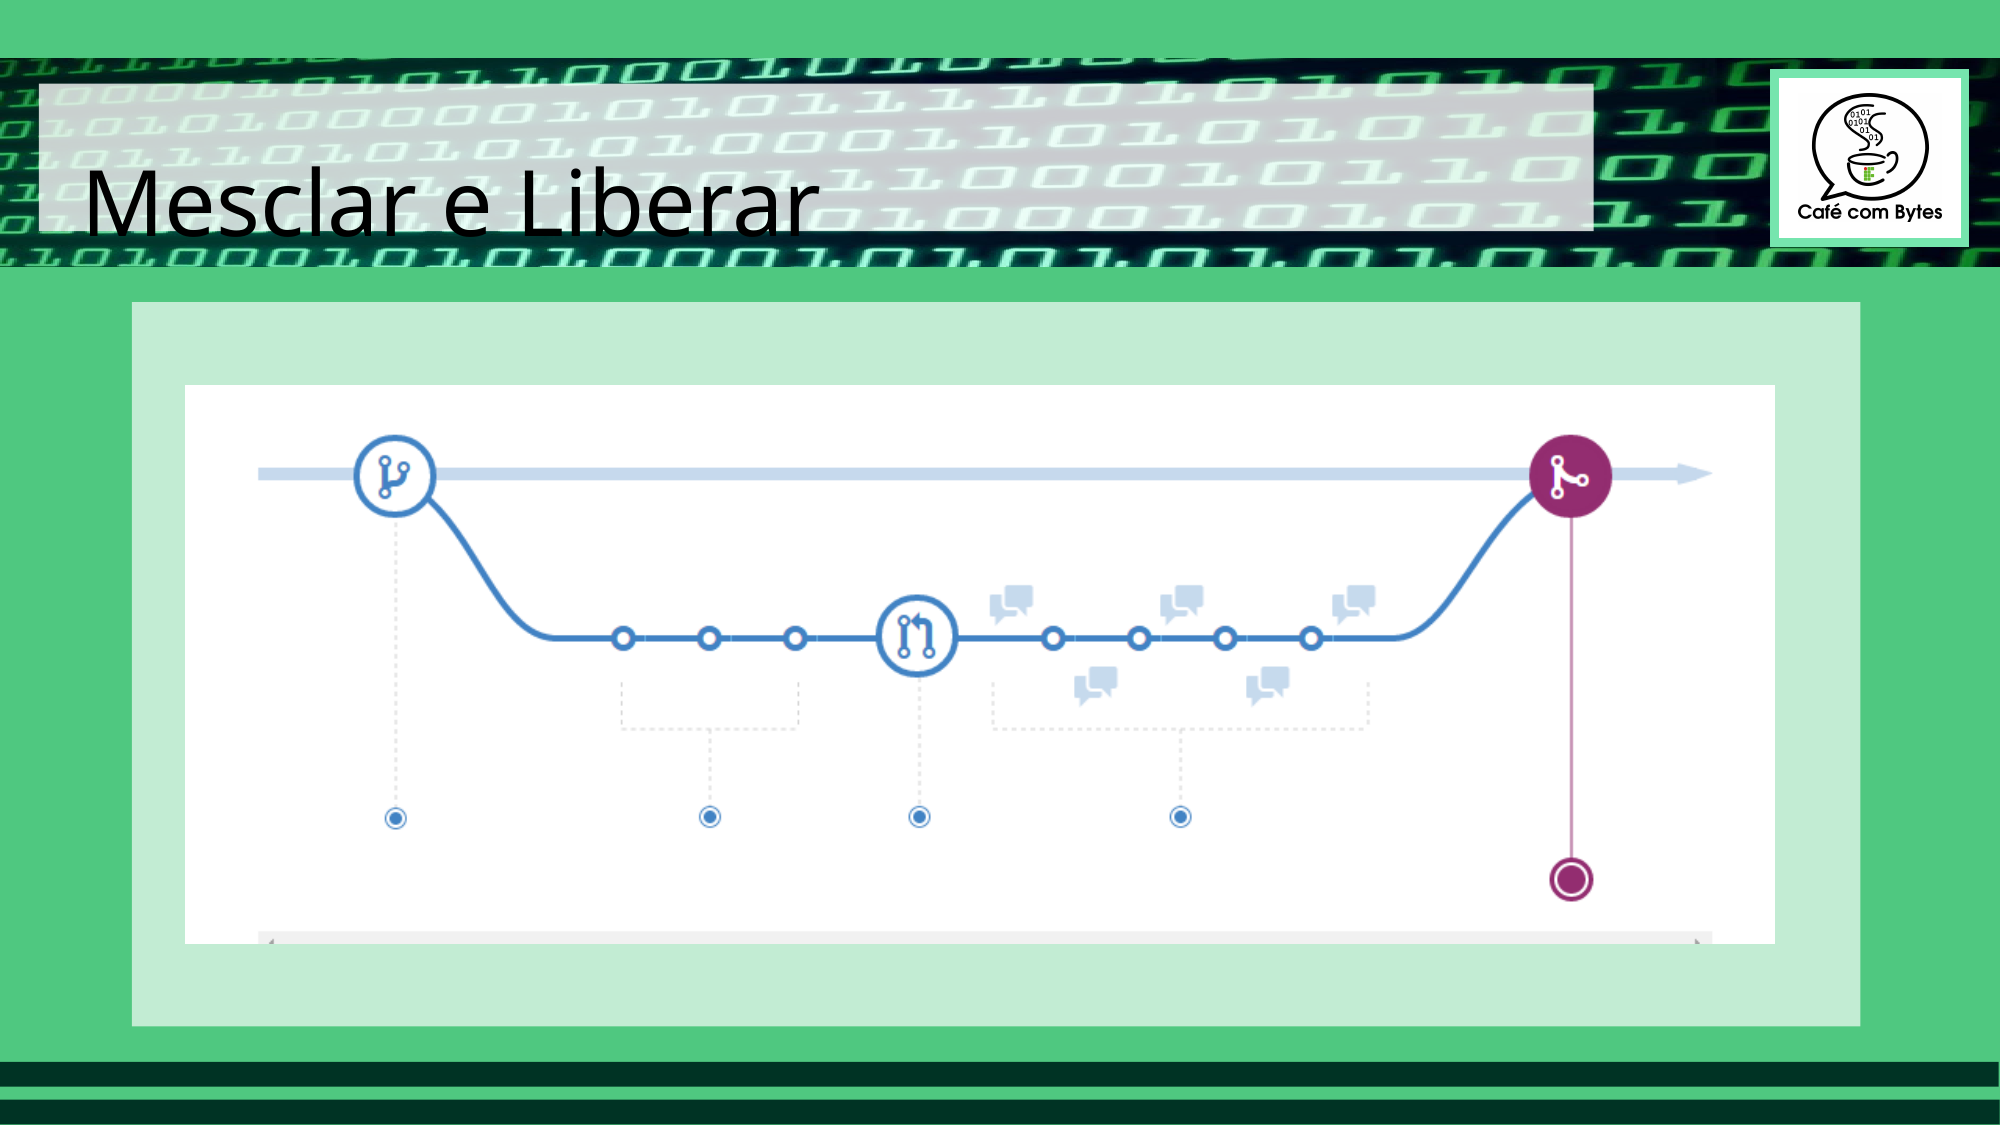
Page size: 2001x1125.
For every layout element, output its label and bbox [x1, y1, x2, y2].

picture [0, 58, 2000, 267]
picture [185, 385, 1775, 944]
text_box [0, 1099, 2000, 1125]
text_box [0, 1061, 2000, 1088]
text_box [131, 301, 1861, 1027]
